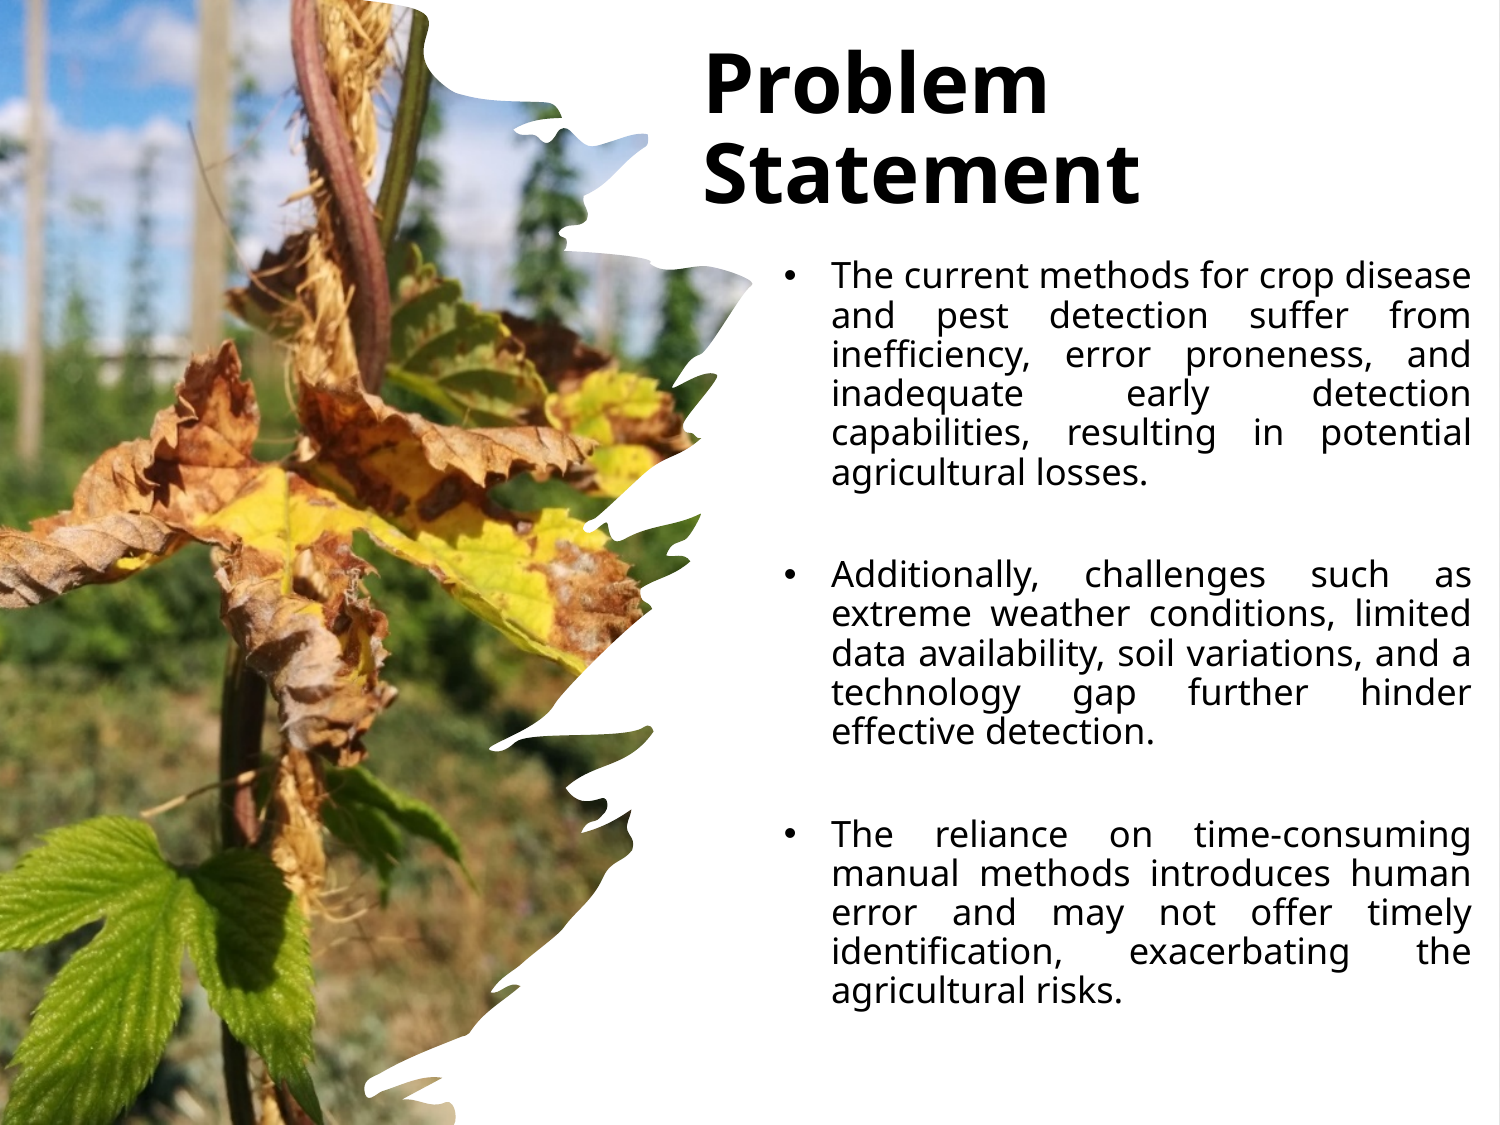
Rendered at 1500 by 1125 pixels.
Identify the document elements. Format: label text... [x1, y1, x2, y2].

text_box Problem Statement [758, 12, 1488, 249]
picture [0, 0, 753, 1125]
text_box The current methods for crop disease and pest detection suffer from inefficiency, error proneness, and inadequate early detection capabilities, resulting in potential agricultural losses. Additionally, challenges such as extreme weather conditions, limited data availability, soil variations, and a technology gap further hinder effective detection. The reliance on time-consuming manual methods introduces human error and may not offer timely identification, exacerbating the agricultural risks. [758, 249, 1488, 1025]
text_box [756, 0, 1500, 1125]
